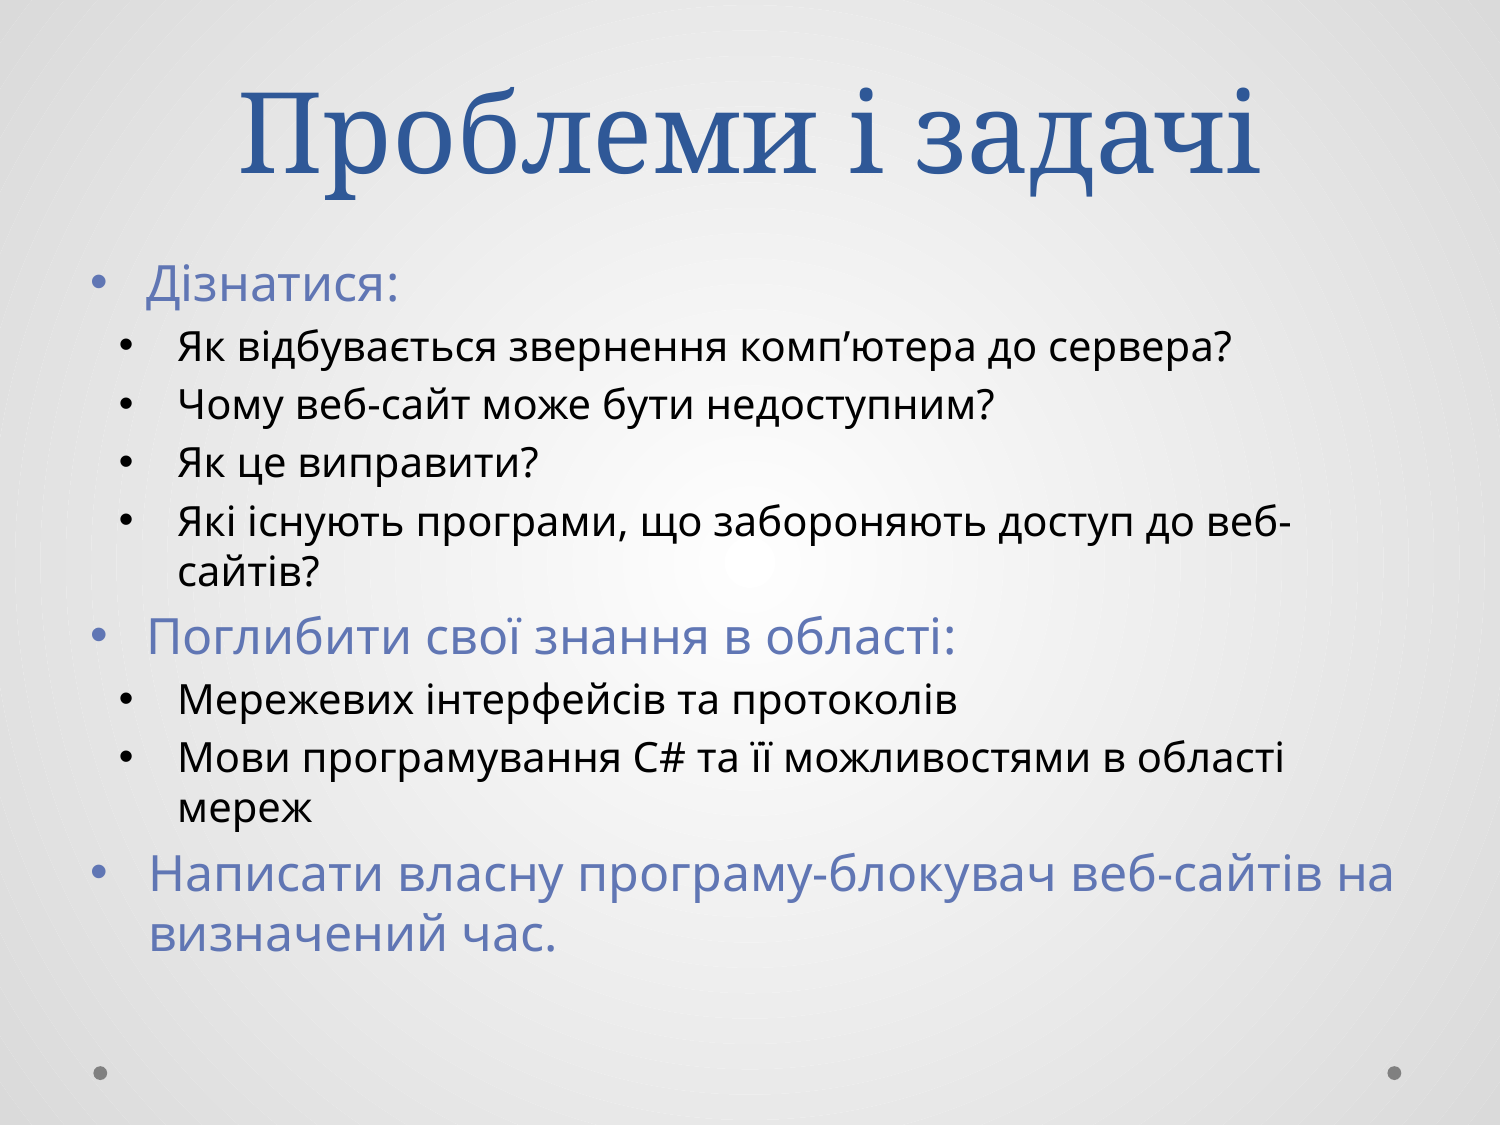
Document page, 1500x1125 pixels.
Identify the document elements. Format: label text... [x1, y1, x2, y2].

list Дізнатися: Як відбувається звернення комп’ютера до сервера? Чому веб-сайт може бути недоступним? Як це виправити? Які існують програми, що забороняють доступ до веб-сайтів? Поглибити свої знання в області: Мережевих інтерфейсів та протоколів Мови програмування C# та її можливостями в області мереж Написати власну програму-блокувач веб-сайтів на визначений час. [75, 243, 1425, 1005]
title Проблеми і задачі [75, 19, 1425, 204]
